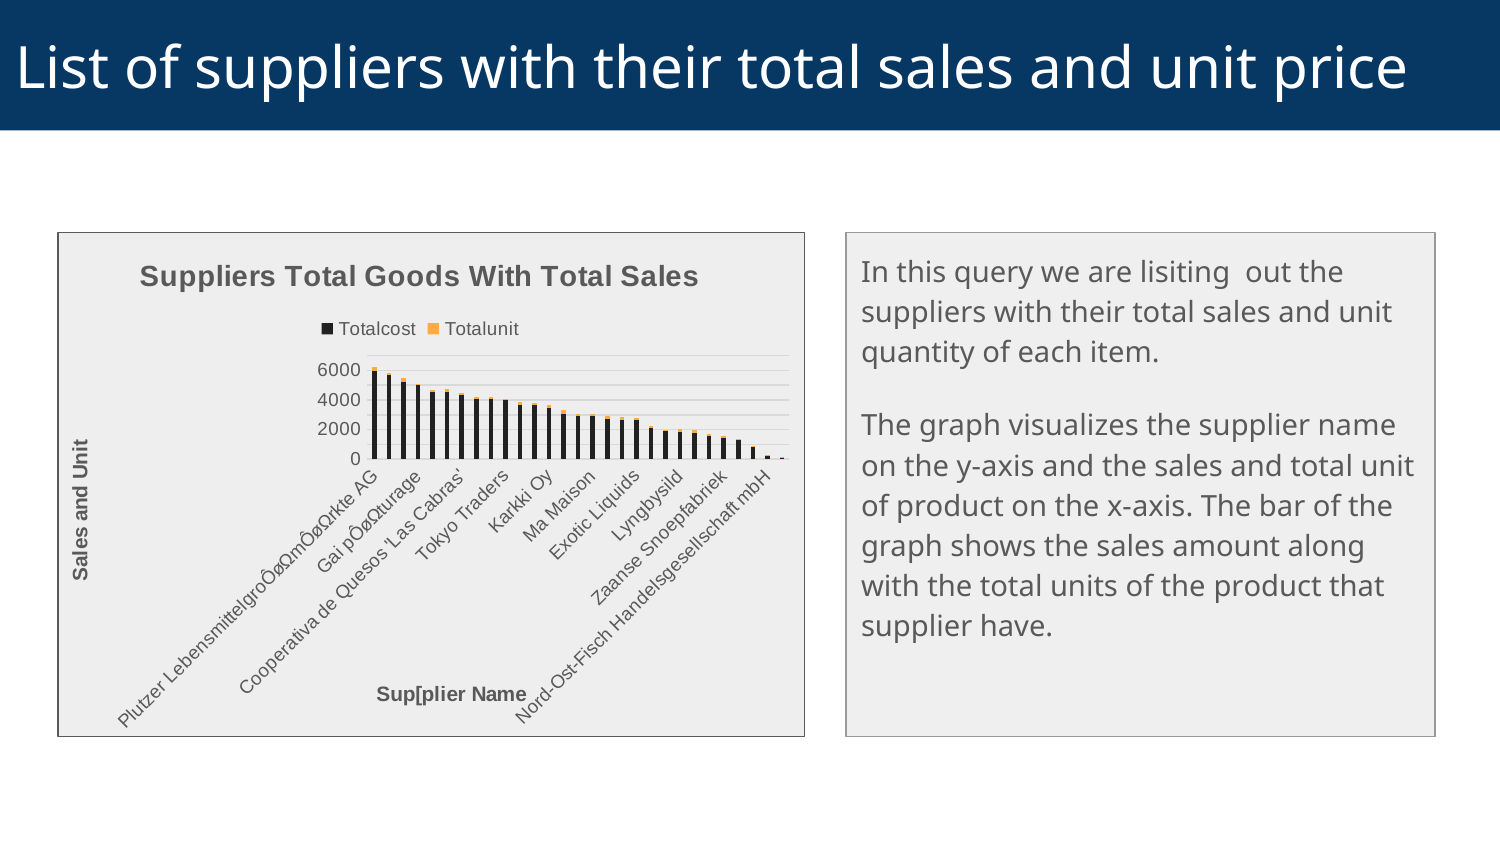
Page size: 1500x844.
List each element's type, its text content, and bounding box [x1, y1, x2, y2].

title List of suppliers with their total sales and unit price [0, 0, 1500, 131]
list In this query we are lisiting out the suppliers with their total sales and unit quantity of each item. The graph visualizes the supplier name on the y-axis and the sales and total unit of product on the x-axis. The bar of the graph shows the sales amount along with the total units of the product that supplier have. [846, 232, 1436, 737]
chart [35, 232, 805, 737]
